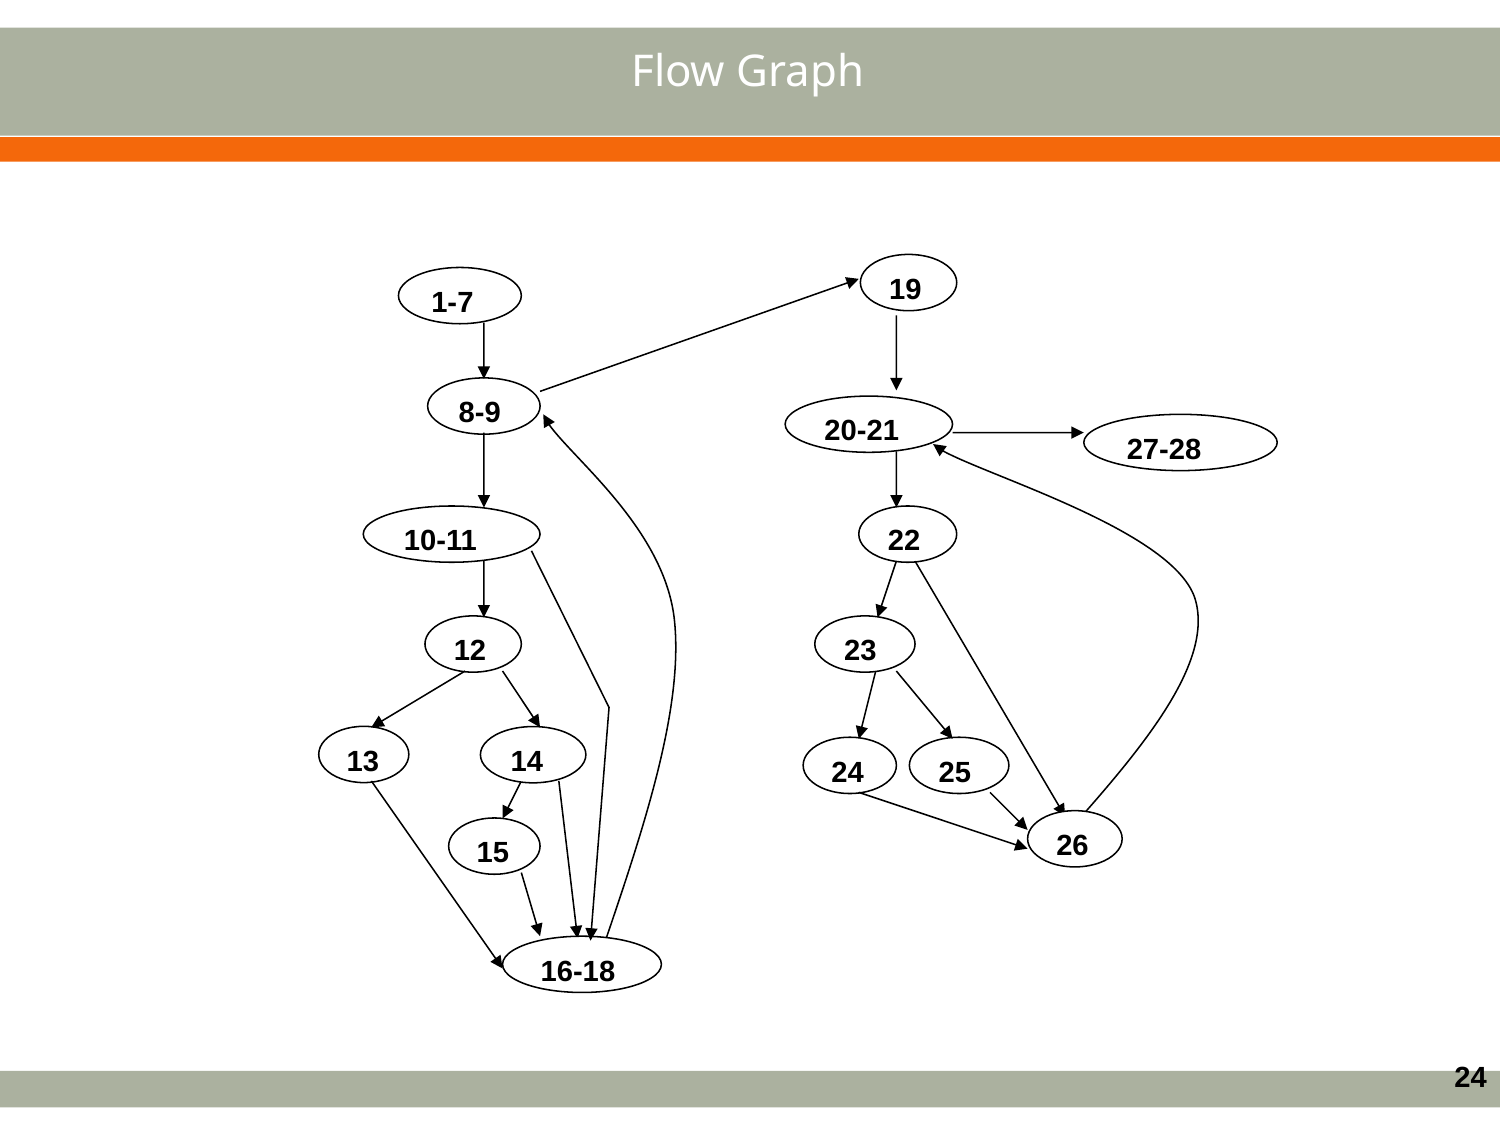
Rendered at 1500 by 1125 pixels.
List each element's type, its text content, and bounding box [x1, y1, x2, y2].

text_box [952, 426, 1084, 439]
text_box [875, 561, 897, 616]
text_box 27-28 [1083, 414, 1278, 471]
text_box [371, 780, 503, 969]
text_box 23 [814, 615, 916, 673]
text_box [896, 670, 953, 739]
text_box [933, 444, 1199, 822]
text_box 24 [803, 737, 897, 794]
text_box [502, 783, 521, 819]
title Flow Graph [41, 34, 1467, 103]
text_box 14 [480, 726, 586, 783]
text_box 1-7 [398, 267, 522, 324]
text_box 25 [909, 737, 1009, 794]
text_box 19 [860, 254, 957, 311]
text_box [558, 780, 583, 936]
text_box 8-9 [427, 377, 541, 435]
text_box [477, 561, 491, 618]
text_box [477, 432, 491, 508]
text_box 26 [1027, 810, 1123, 867]
text_box 22 [858, 505, 957, 563]
text_box 12 [424, 615, 522, 673]
text_box [989, 792, 1028, 830]
text_box [371, 670, 466, 728]
text_box [890, 315, 903, 391]
text_box 16-18 [502, 936, 662, 993]
text_box [890, 451, 903, 508]
text_box 15 [448, 817, 541, 875]
text_box 13 [318, 726, 409, 783]
text_box [477, 322, 491, 379]
text_box [855, 672, 876, 739]
text_box [531, 550, 610, 941]
text_box [543, 414, 676, 937]
text_box 10-11 [363, 505, 541, 563]
text_box [858, 792, 1028, 851]
text_box [521, 872, 543, 937]
text_box [540, 277, 859, 392]
text_box [502, 670, 540, 726]
text_box 20-21 [785, 396, 953, 453]
text_box 24 [1151, 1051, 1500, 1125]
